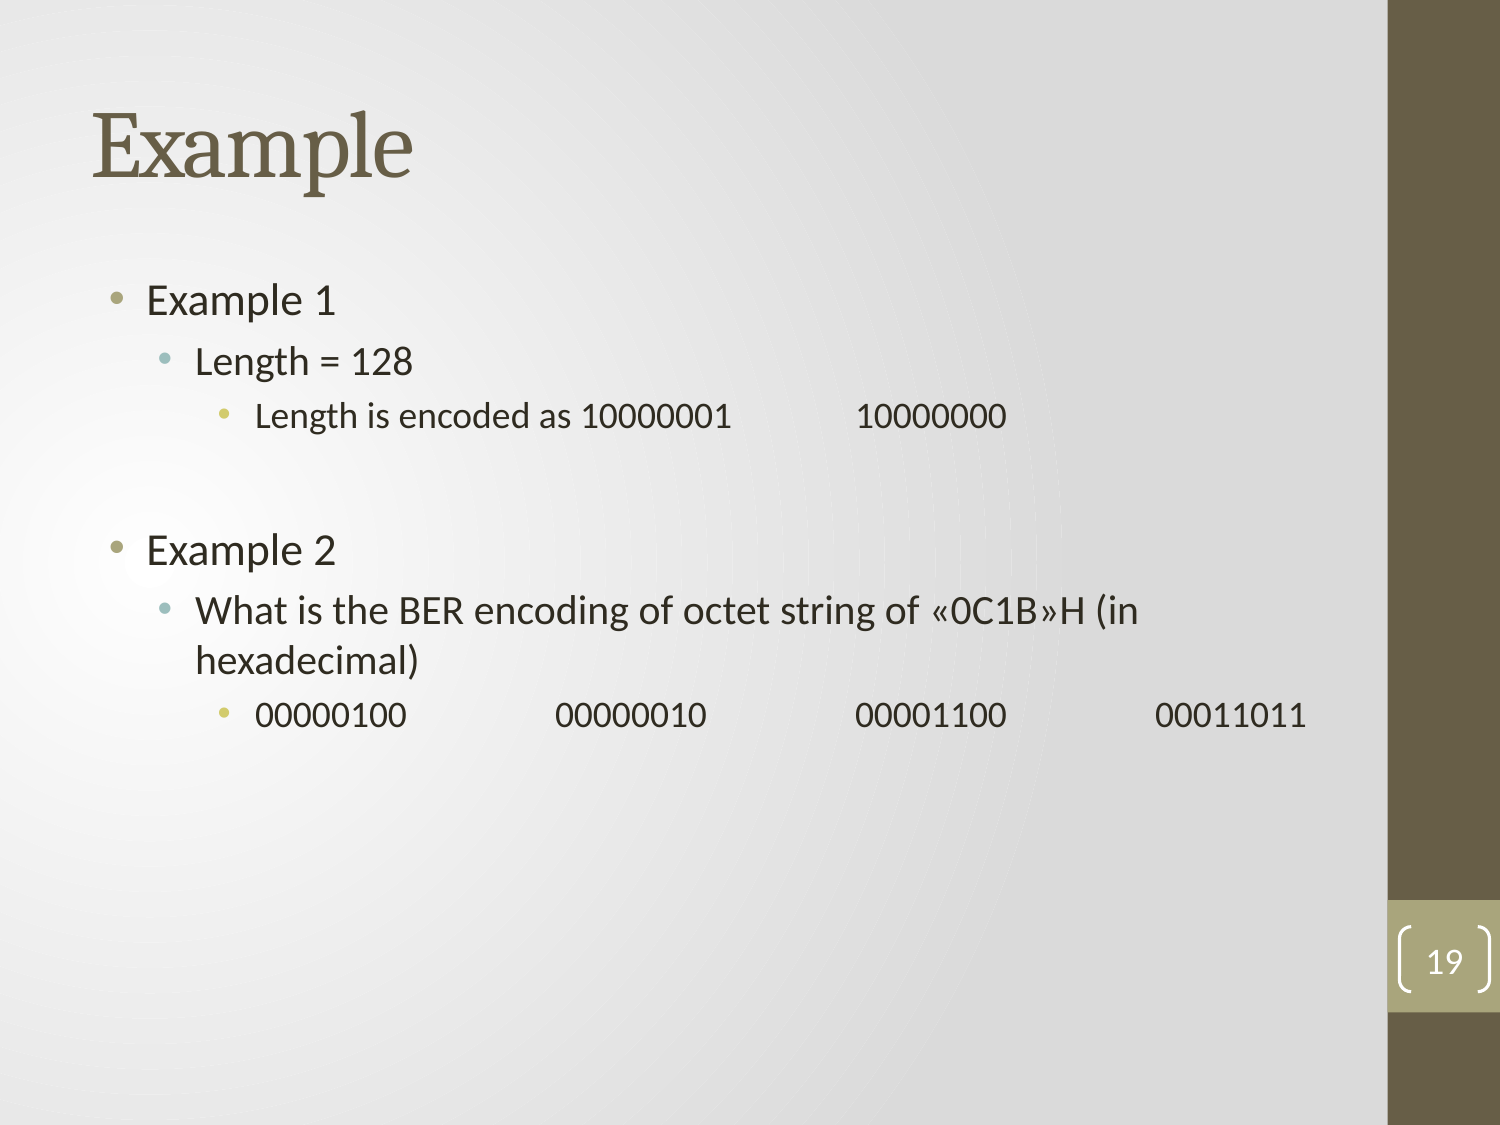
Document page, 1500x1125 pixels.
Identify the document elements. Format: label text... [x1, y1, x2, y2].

slide_number 19 [1397, 925, 1492, 994]
list Example 1 Length = 128 Length is encoded as 10000001 10000000 Example 2 What is the BER encoding of octet string of «0C1B»H (in hexadecimal) 00000100 00000010 00001100 00011011 [75, 262, 1325, 1050]
title Example [75, 45, 1325, 233]
